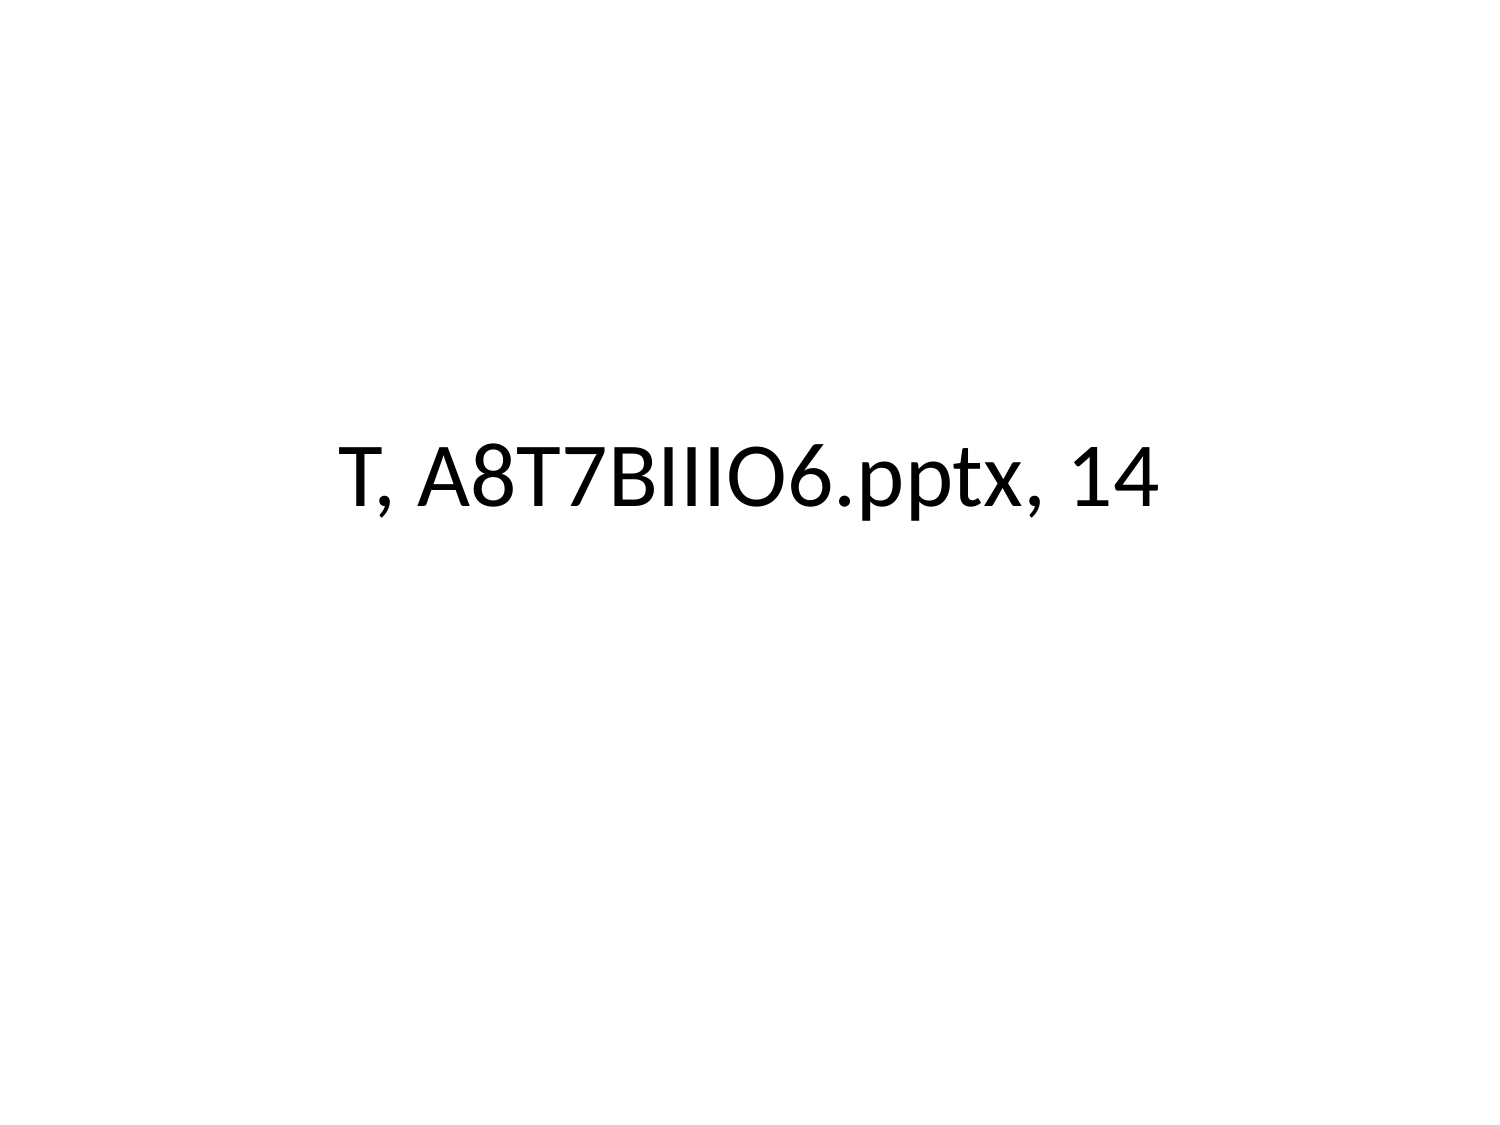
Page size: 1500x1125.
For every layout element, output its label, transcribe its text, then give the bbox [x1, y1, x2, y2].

title T, A8T7BIIIO6.pptx, 14 [112, 349, 1388, 591]
